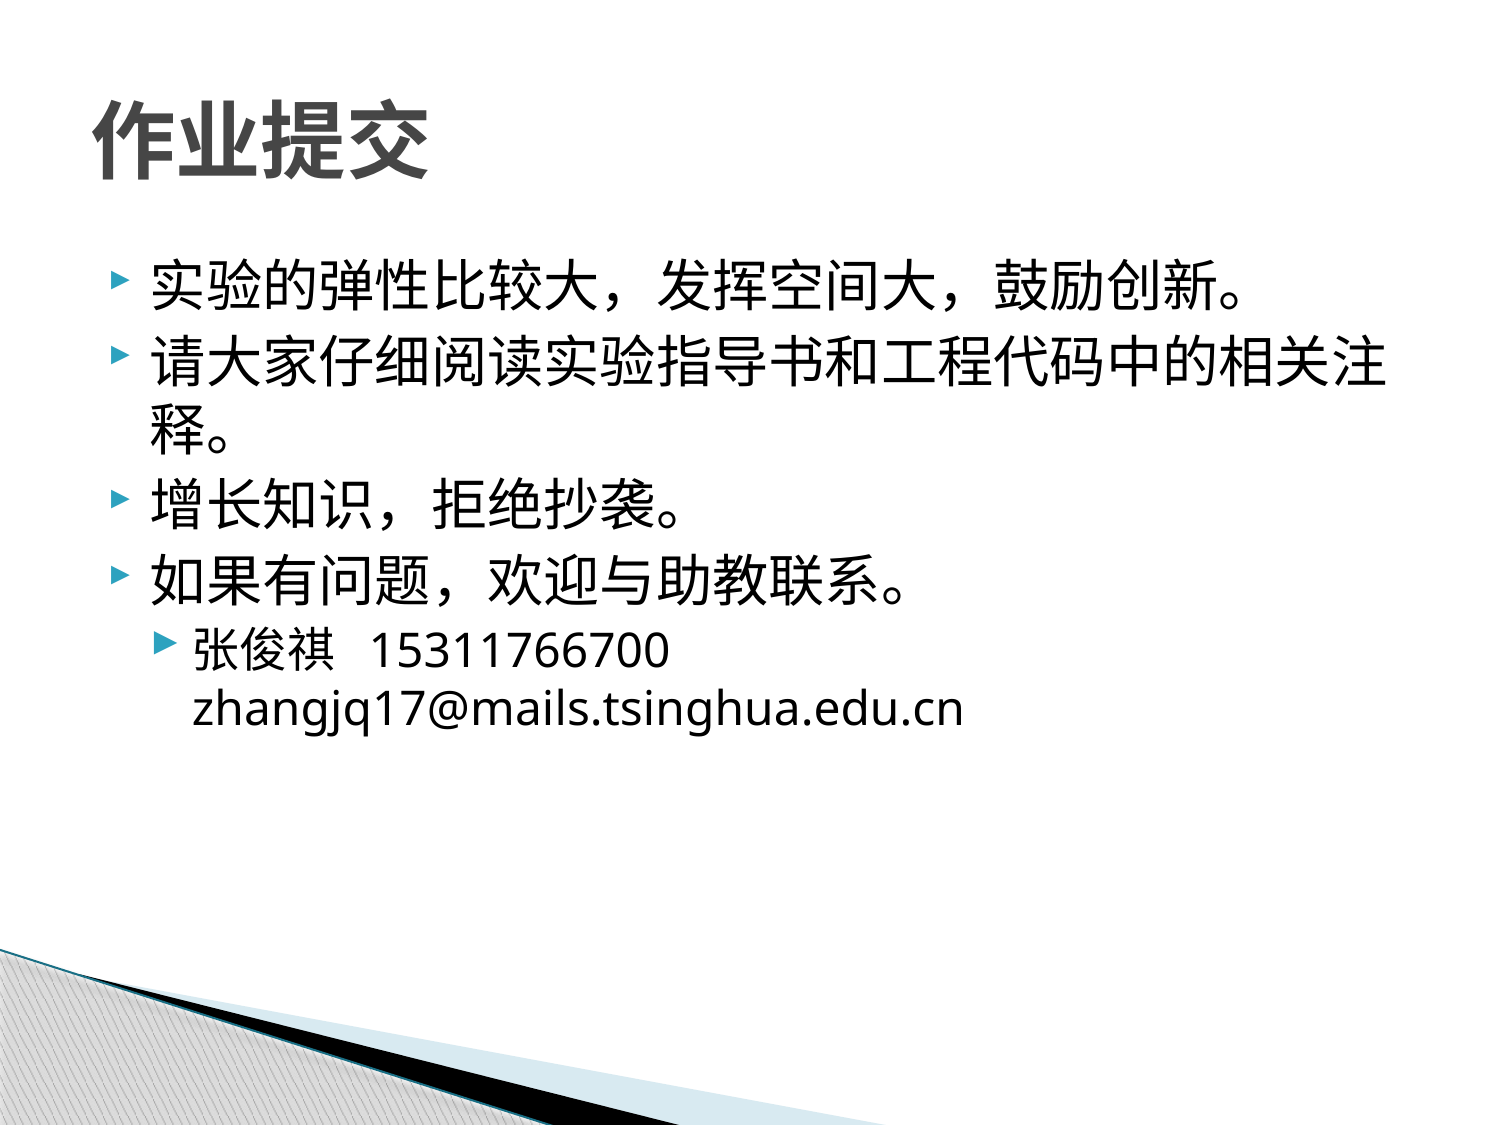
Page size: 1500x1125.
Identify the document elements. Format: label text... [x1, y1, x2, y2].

list 实验的弹性比较大，发挥空间大，鼓励创新。 请大家仔细阅读实验指导书和工程代码中的相关注释。 增长知识，拒绝抄袭。 如果有问题，欢迎与助教联系。 张俊祺 15311766700 zhangjq17@mails.tsinghua.edu.cn [75, 242, 1425, 986]
title 作业提交 [75, 45, 1425, 233]
